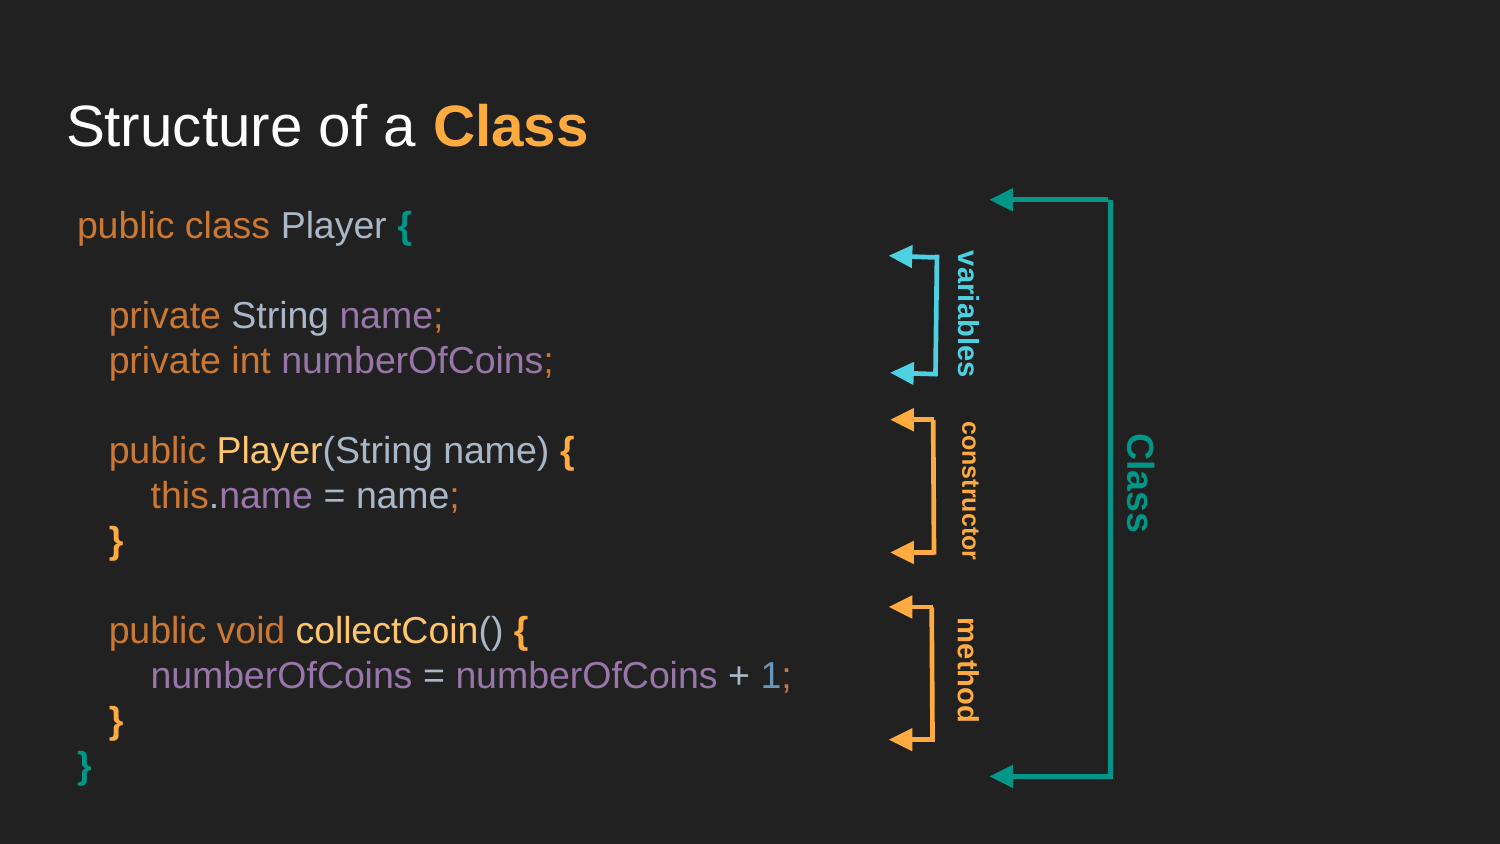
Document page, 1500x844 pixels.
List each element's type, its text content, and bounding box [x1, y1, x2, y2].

text_box constructor [942, 406, 1003, 578]
text_box method [942, 602, 1003, 751]
title Structure of a Class [51, 72, 1449, 167]
text_box Class [1123, 324, 1180, 642]
text_box variables [942, 235, 1003, 395]
text_box public class Player { private String name; private int numberOfCoins; public Player(String name) { this.name = name; } public void collectCoin() { numberOfCoins = numberOfCoins + 1; } } [62, 186, 822, 809]
